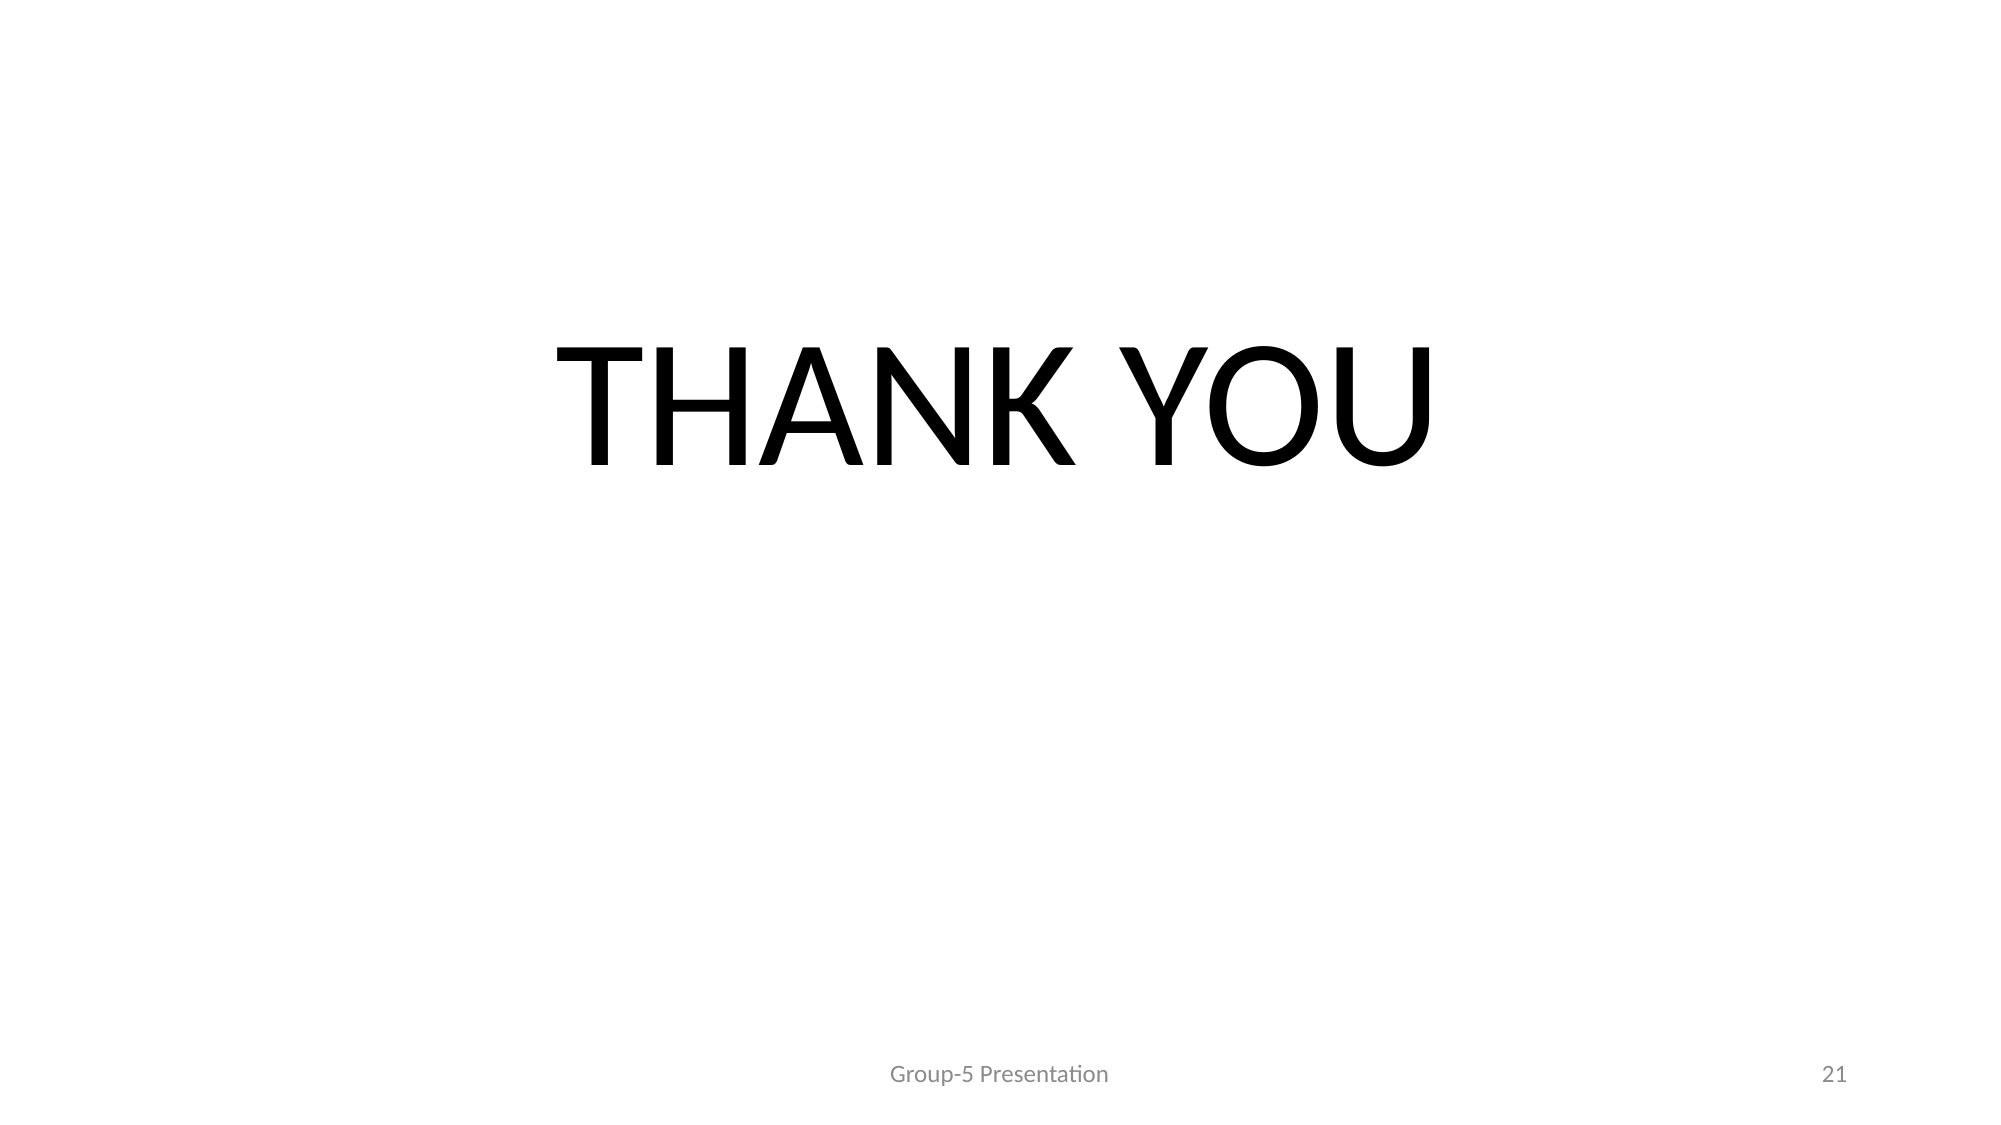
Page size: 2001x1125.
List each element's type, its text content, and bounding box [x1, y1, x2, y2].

slide_number 21 [1412, 1042, 1863, 1103]
footer Group-5 Presentation [662, 1042, 1338, 1103]
list THANK YOU [137, 299, 1863, 1014]
